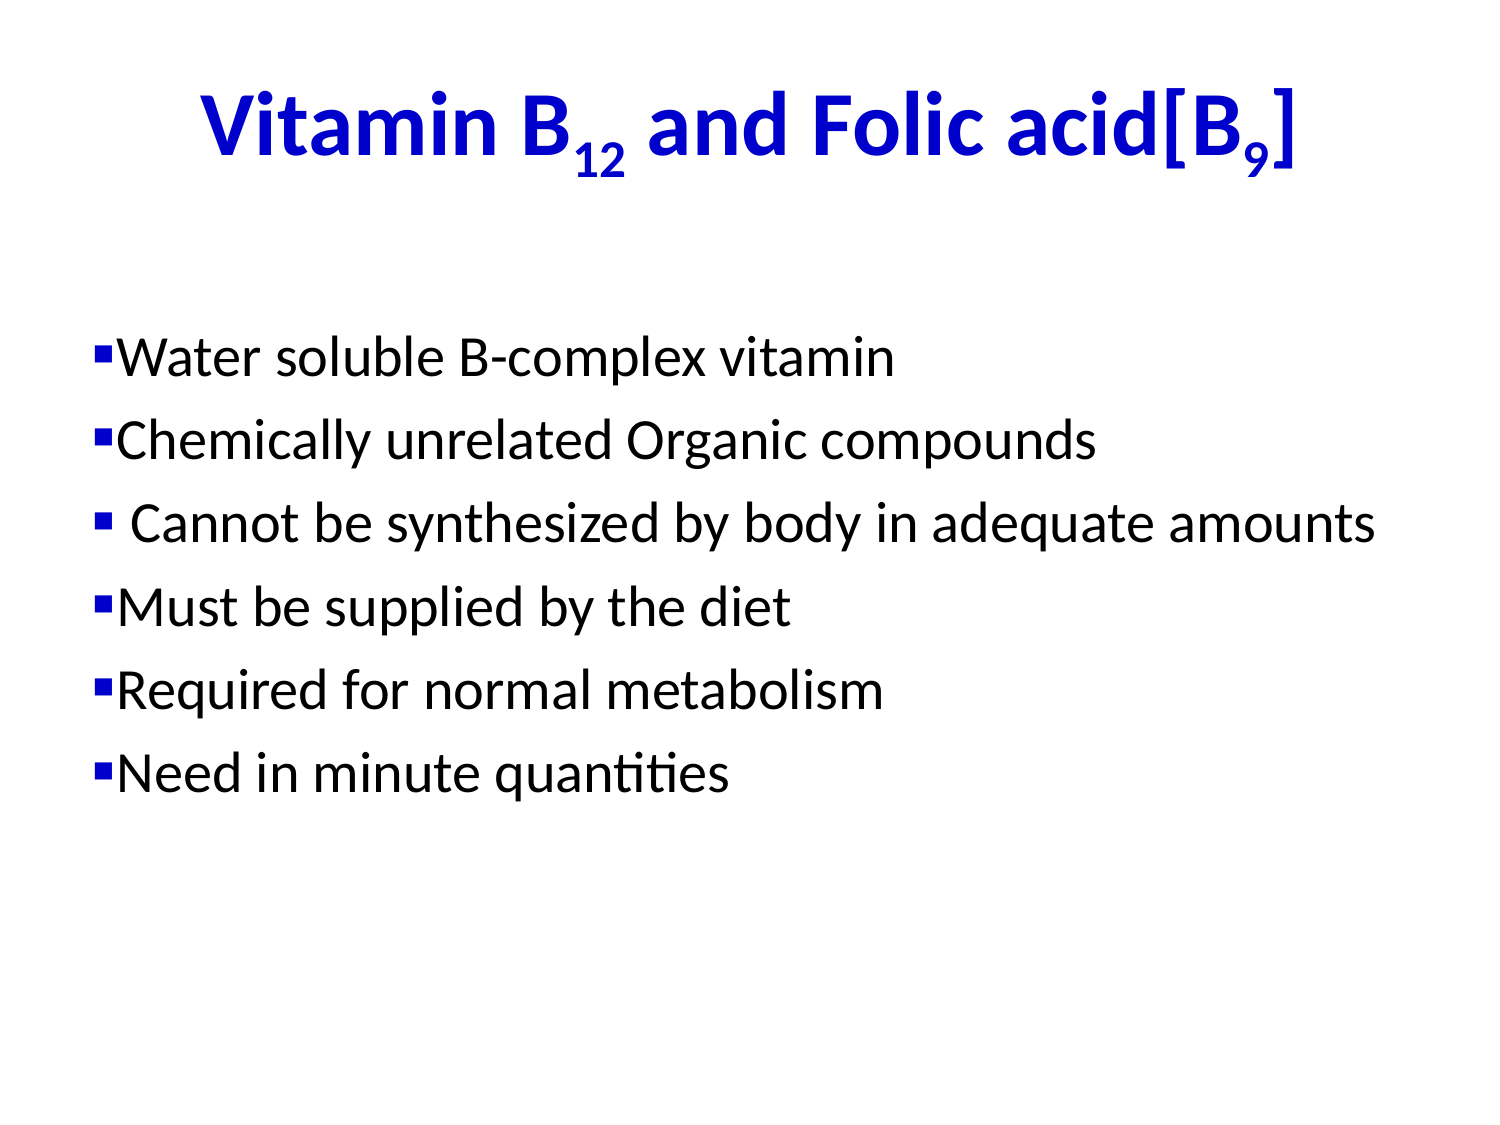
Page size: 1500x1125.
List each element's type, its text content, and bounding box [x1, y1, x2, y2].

list Water soluble B-complex vitamin Chemically unrelated Organic compounds Cannot be synthesized by body in adequate amounts Must be supplied by the diet Required for normal metabolism Need in minute quantities [75, 324, 1475, 925]
title Vitamin B12 and Folic acid[B9] [75, 45, 1425, 233]
